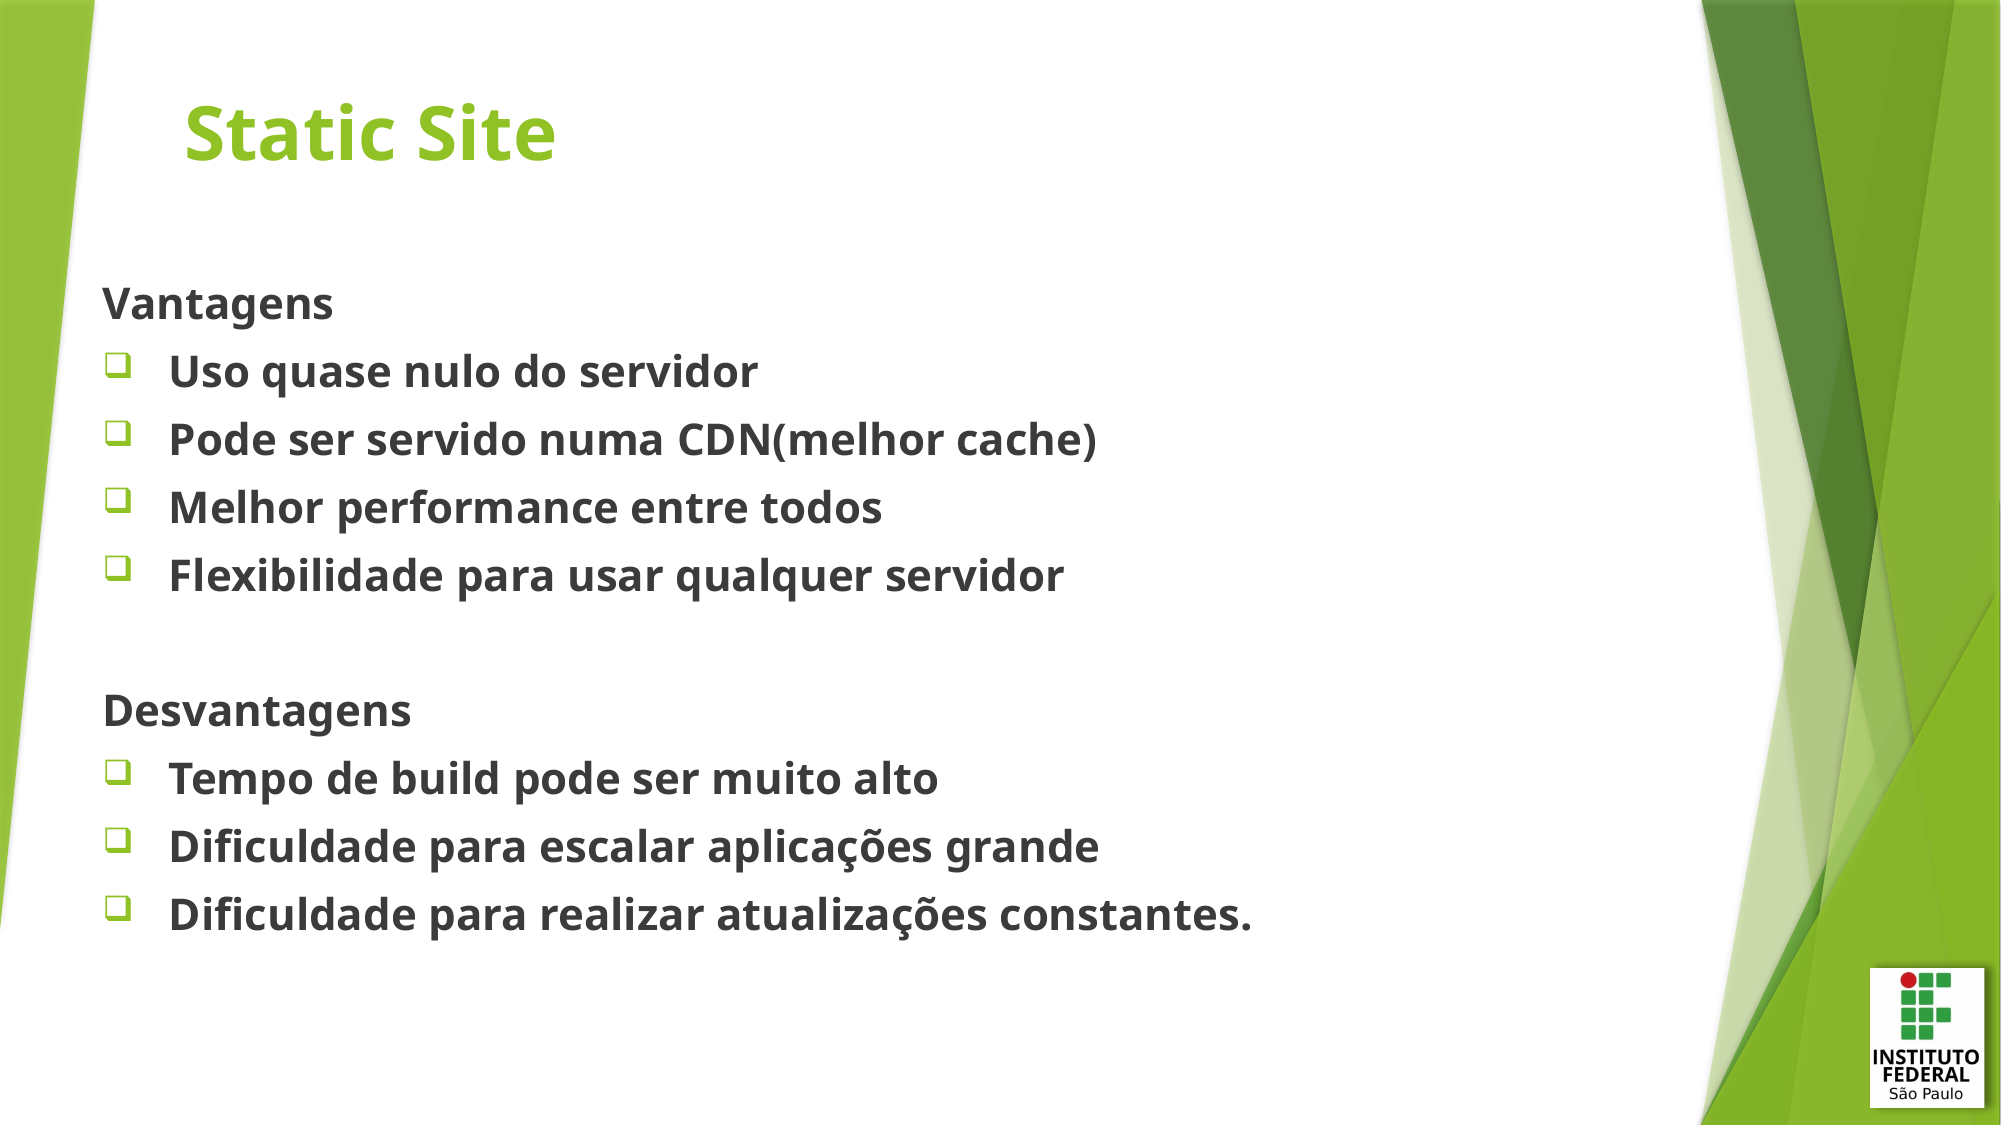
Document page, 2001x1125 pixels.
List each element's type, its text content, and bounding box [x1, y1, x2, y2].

picture [1869, 967, 1985, 1109]
text_box Vantagens Uso quase nulo do servidor Pode ser servido numa CDN(melhor cache) Melhor performance entre todos Flexibilidade para usar qualquer servidor Desvantagens Tempo de build pode ser muito alto Dificuldade para escalar aplicações grande Dificuldade para realizar atualizações constantes. [87, 268, 1760, 954]
text_box Static Site [169, 60, 1405, 184]
